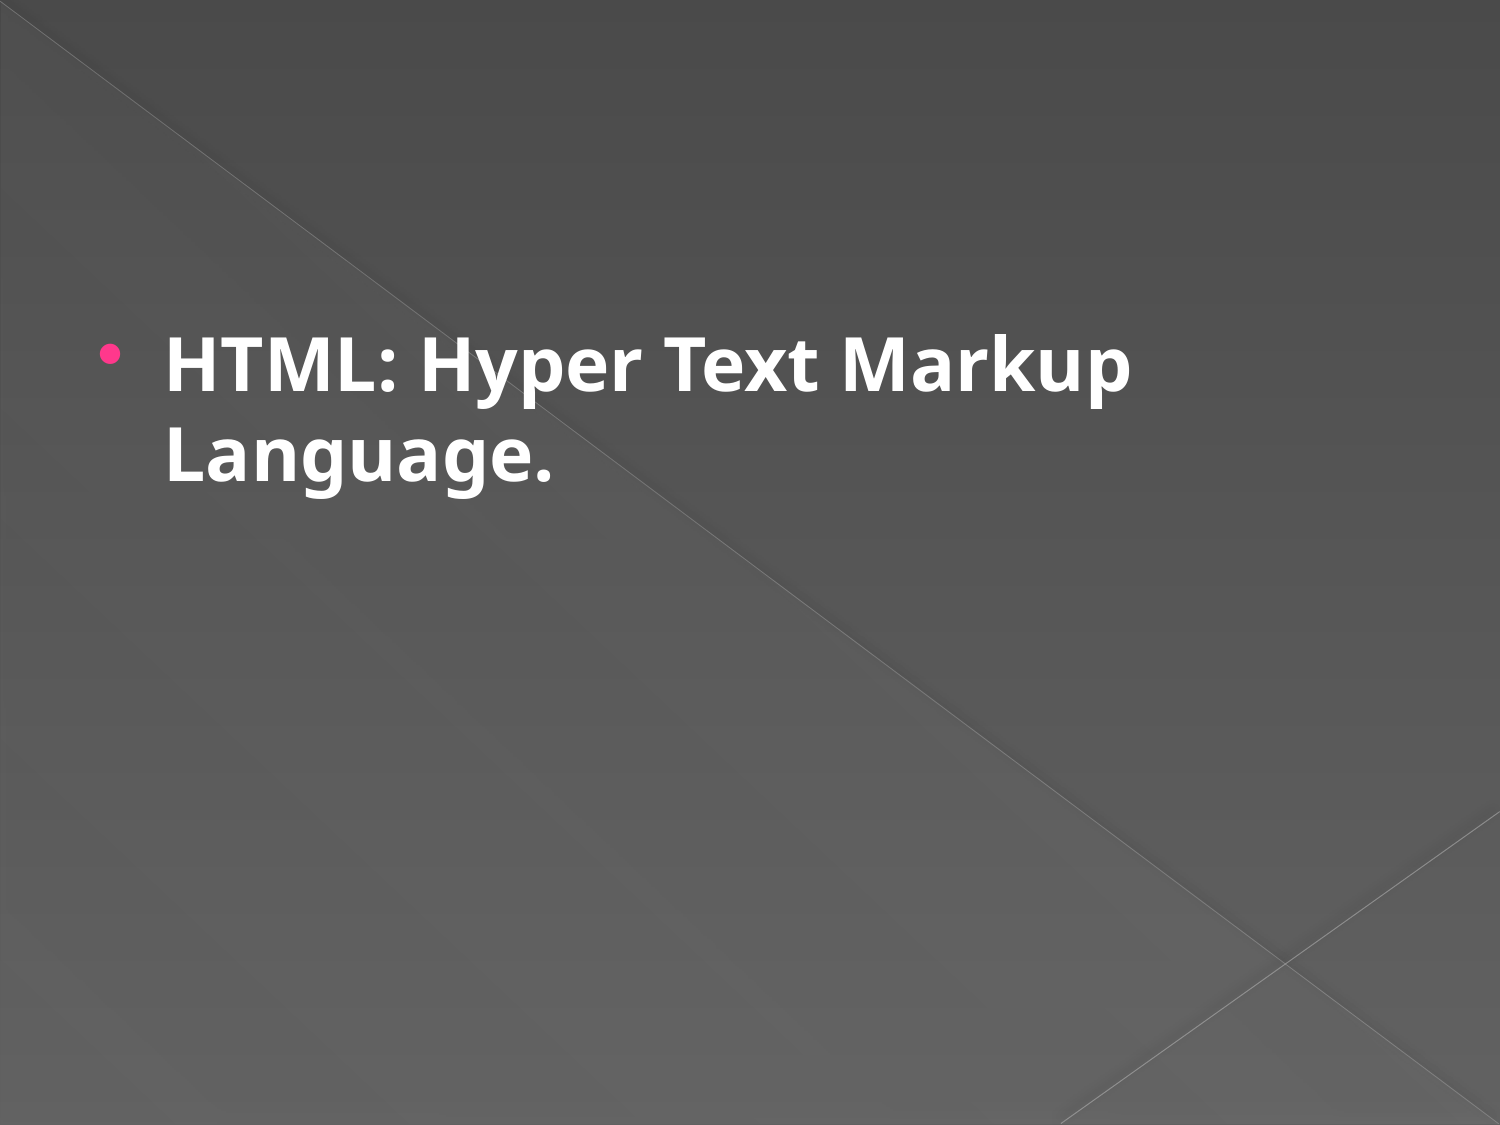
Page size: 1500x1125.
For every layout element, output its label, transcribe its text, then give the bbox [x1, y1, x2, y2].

list HTML: Hyper Text Markup Language. [75, 308, 1425, 1059]
